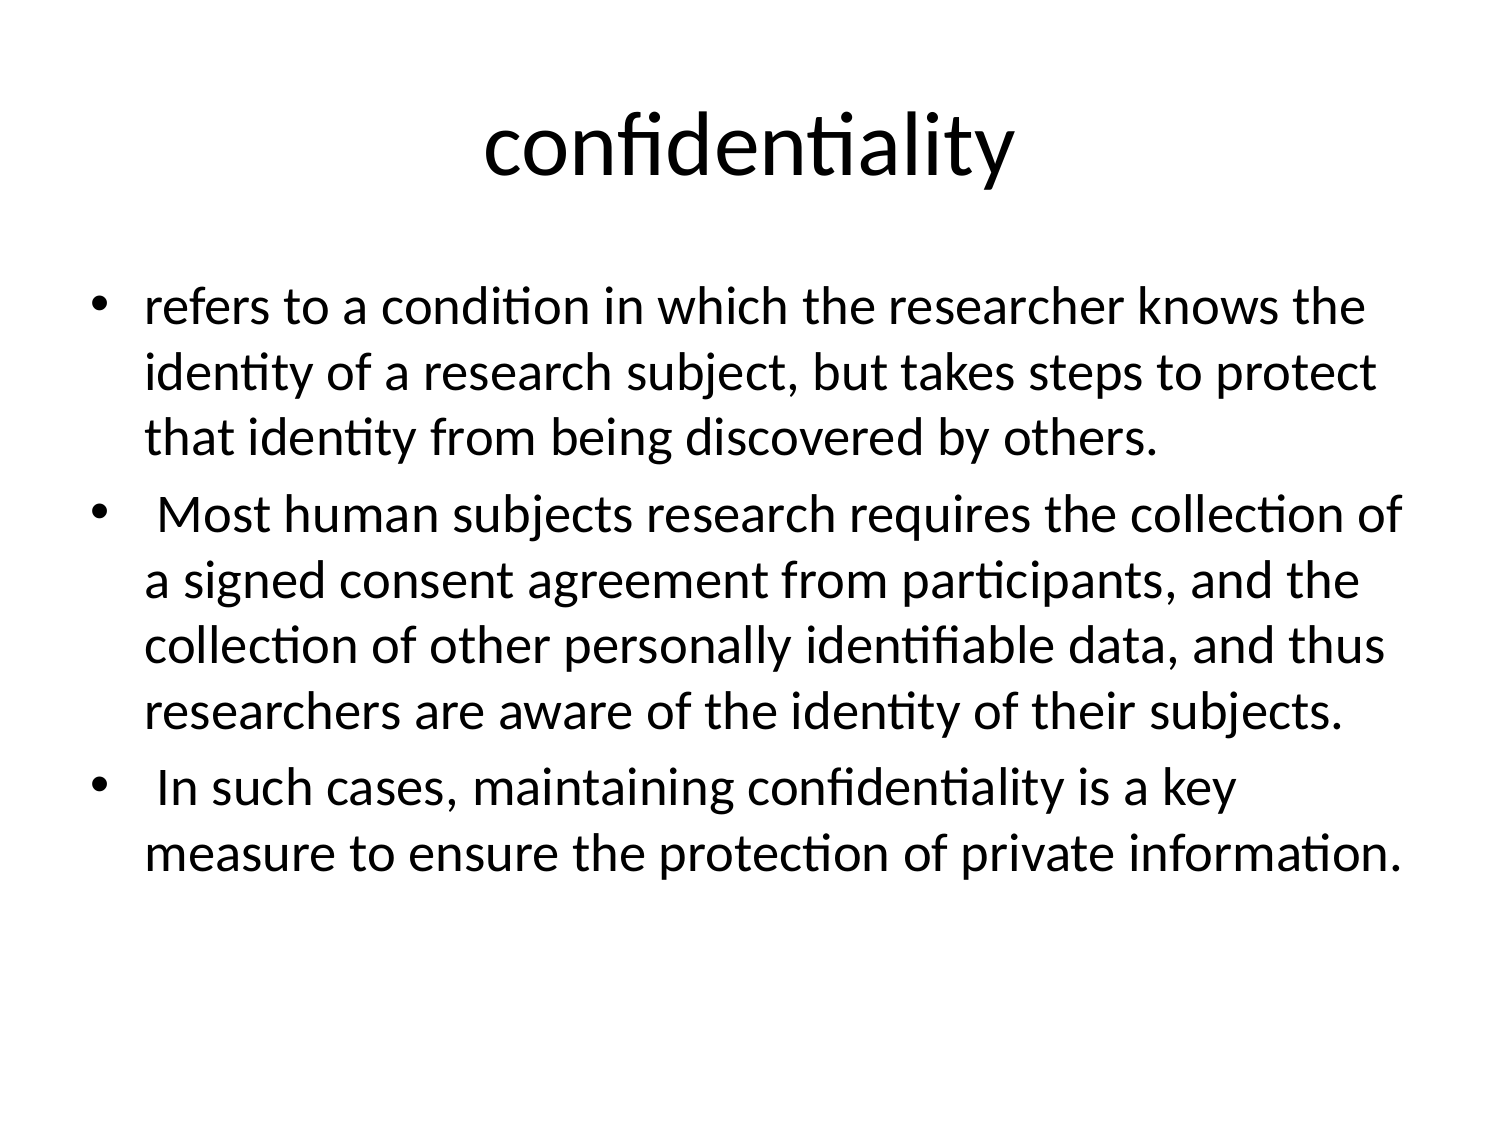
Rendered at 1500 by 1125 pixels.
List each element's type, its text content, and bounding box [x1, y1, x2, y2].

list refers to a condition in which the researcher knows the identity of a research subject, but takes steps to protect that identity from being discovered by others. Most human subjects research requires the collection of a signed consent agreement from participants, and the collection of other personally identifiable data, and thus researchers are aware of the identity of their subjects. In such cases, maintaining confidentiality is a key measure to ensure the protection of private information. [75, 262, 1425, 1005]
title confidentiality [75, 45, 1425, 233]
